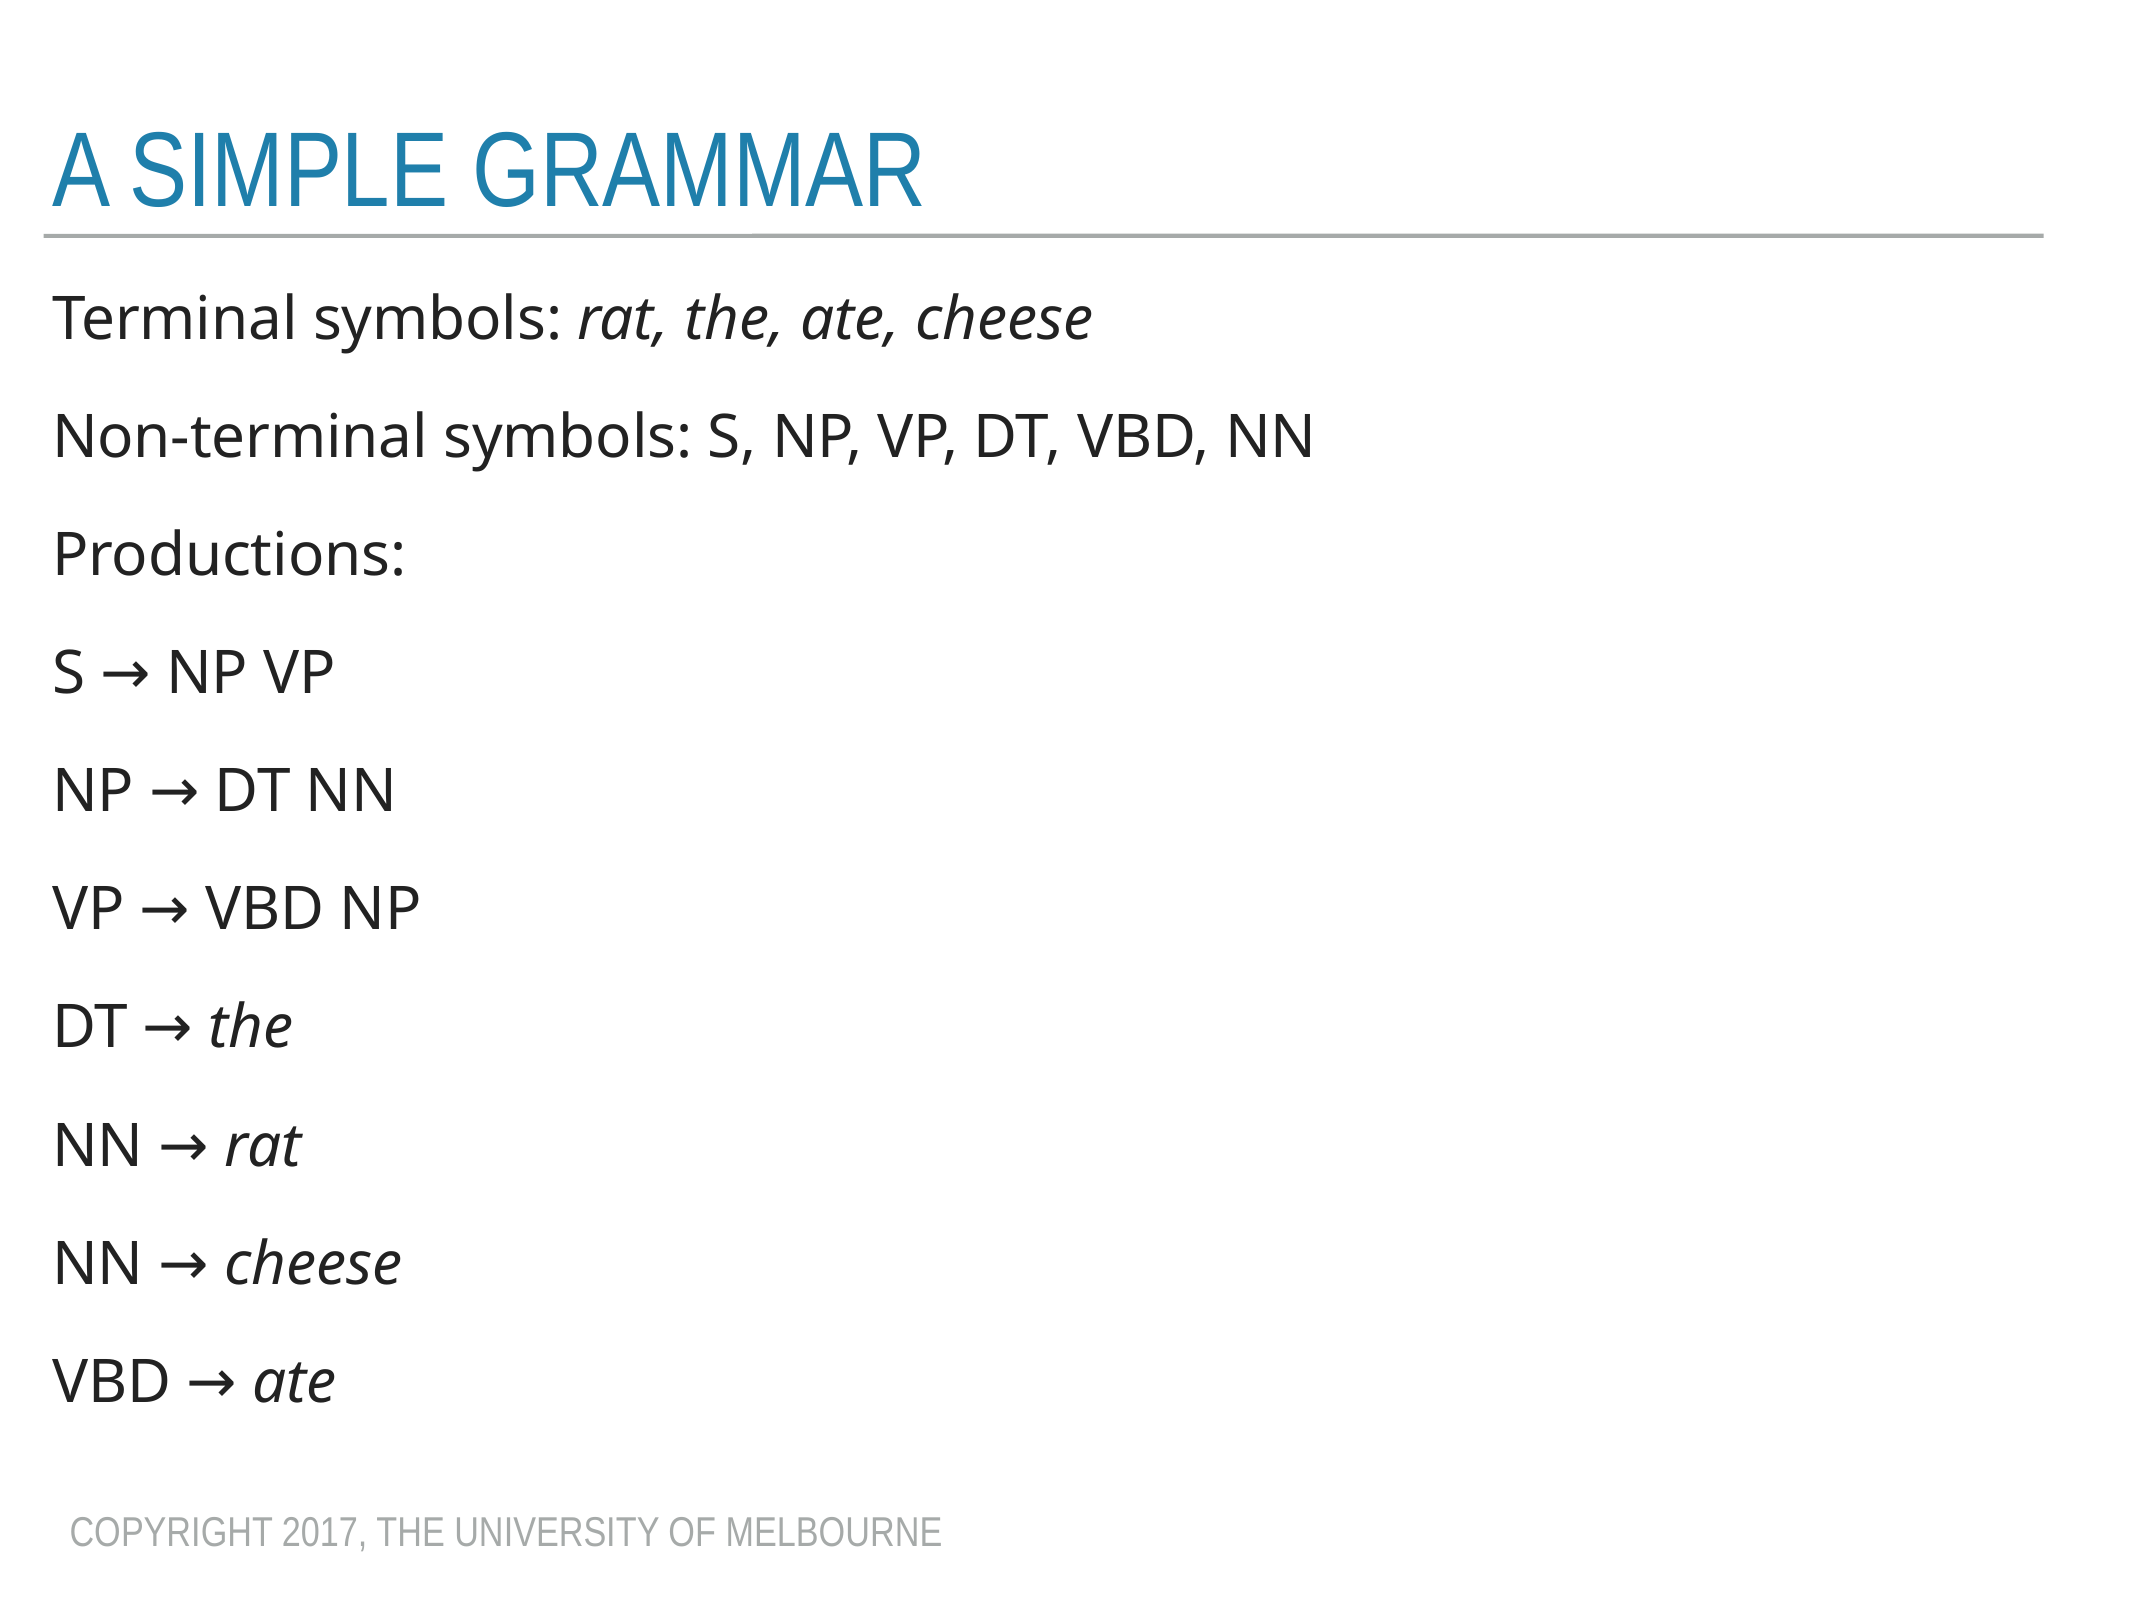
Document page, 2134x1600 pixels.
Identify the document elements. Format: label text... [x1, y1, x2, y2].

list Terminal symbols: rat, the, ate, cheese Non-terminal symbols: S, NP, VP, DT, VBD, NN Productions: S → NP VP NP → DT NN VP → VBD NP DT → the NN → rat NN → cheese VBD → ate [43, 270, 2045, 1551]
title A simple grammar [43, 116, 2045, 236]
